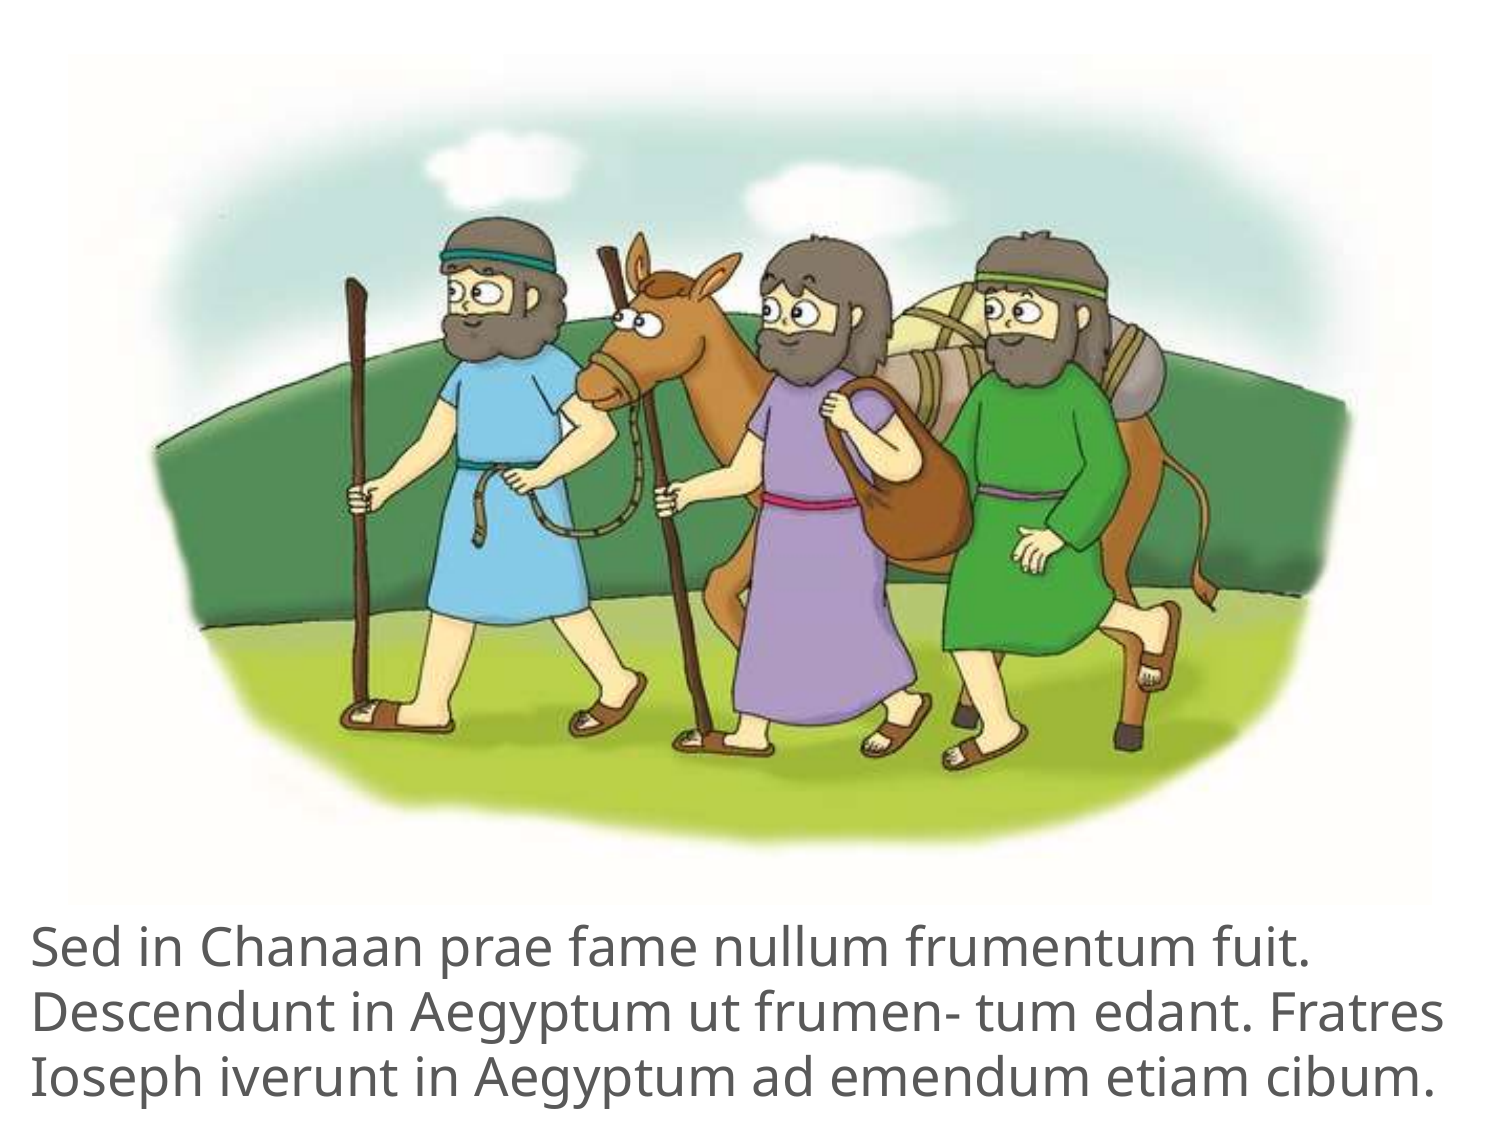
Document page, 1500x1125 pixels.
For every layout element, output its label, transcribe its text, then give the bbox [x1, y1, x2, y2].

picture [67, 54, 1433, 906]
text_box Sed in Chanaan prae fame nullum frumentum fuit. Descendunt in Aegyptum ut frumen- tum edant. Fratres Ioseph iverunt in Aegyptum ad emendum etiam cibum. [15, 905, 1500, 1115]
